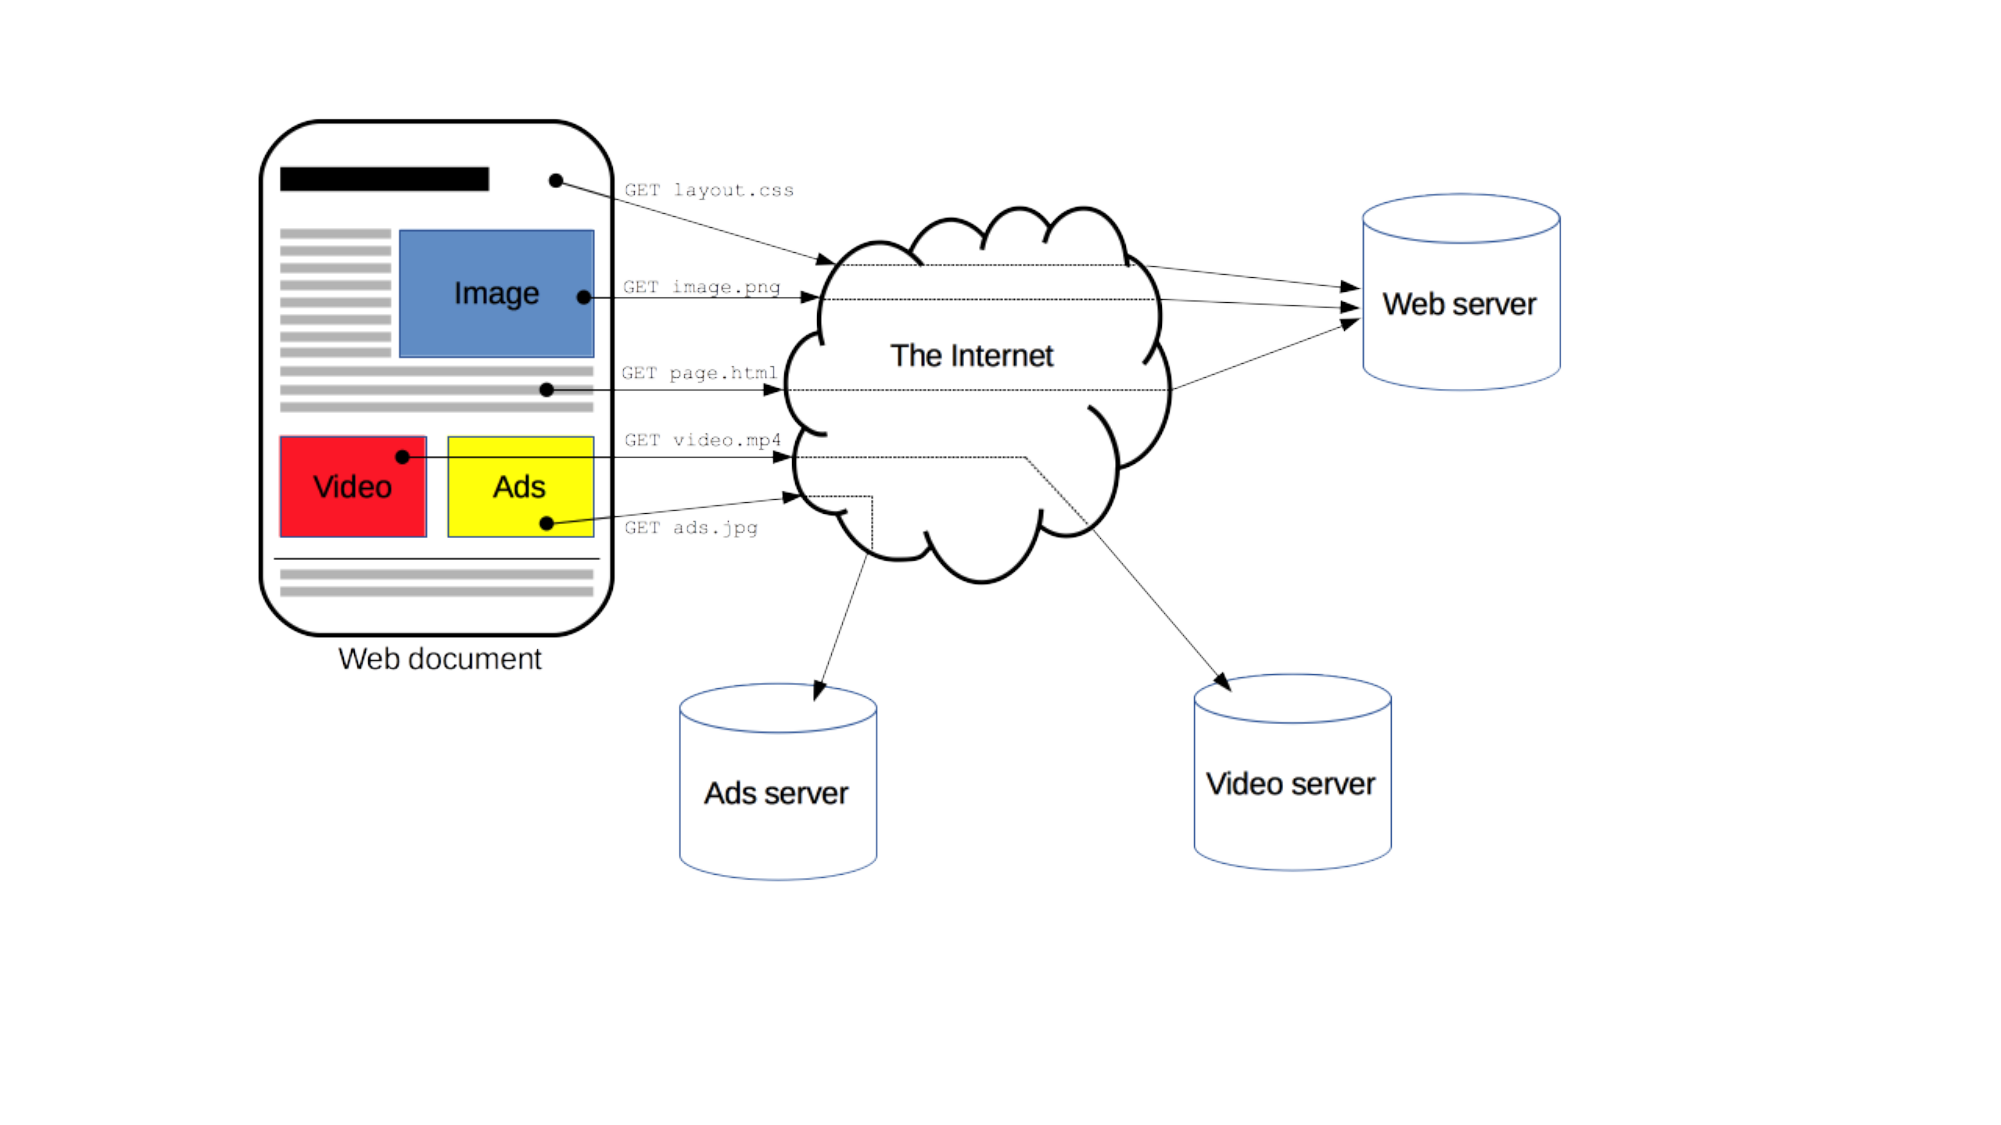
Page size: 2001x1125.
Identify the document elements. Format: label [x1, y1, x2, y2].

picture [232, 102, 1588, 899]
